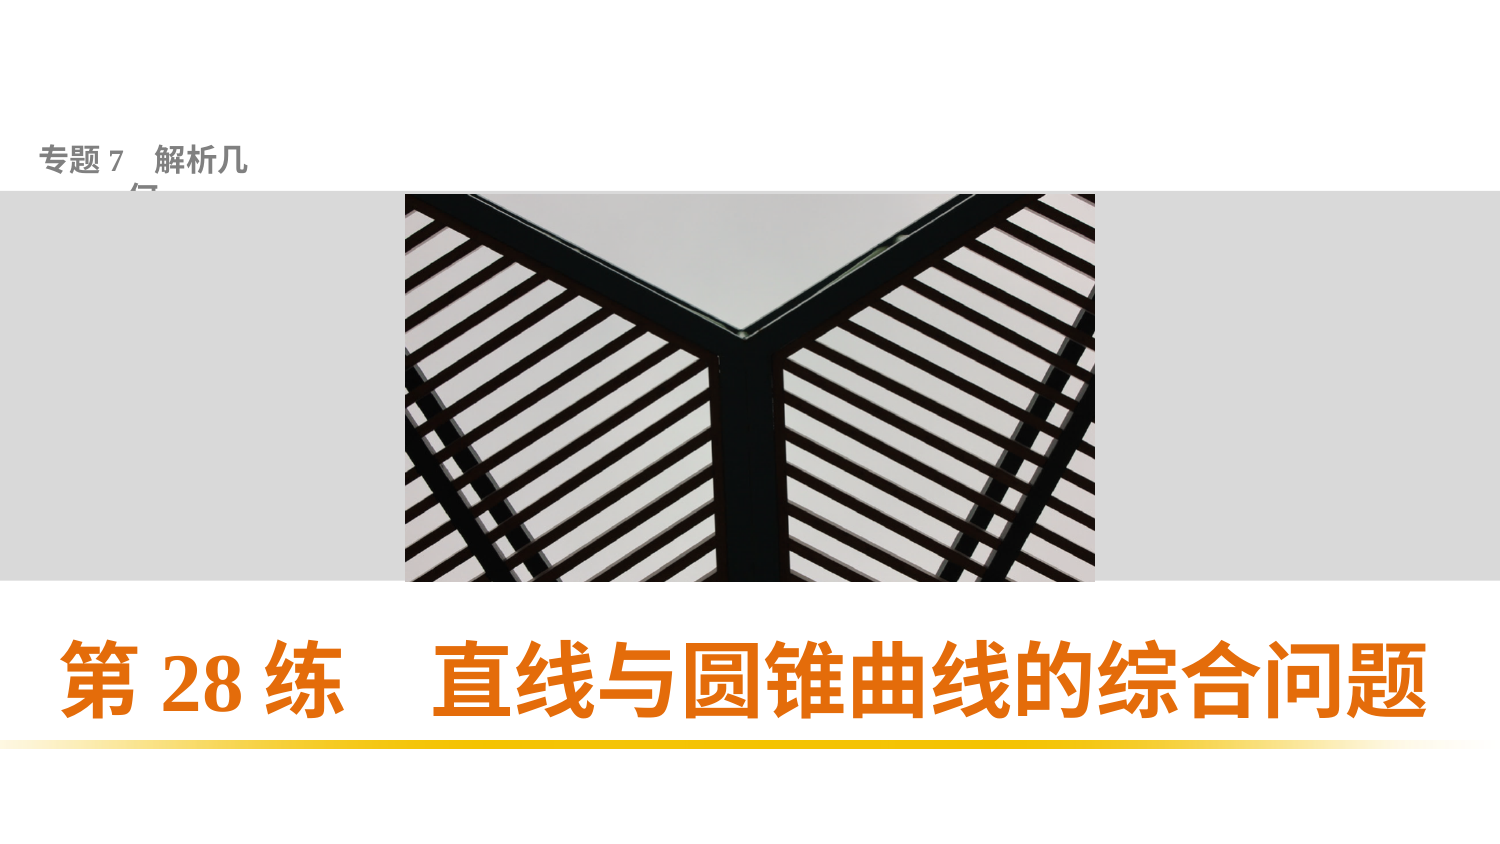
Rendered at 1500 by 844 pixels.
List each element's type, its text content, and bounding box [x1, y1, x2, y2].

text_box 第28练 直线与圆锥曲线的综合问题 [0, 620, 1494, 735]
text_box 专题7 解析几何 [8, 133, 278, 189]
picture [0, 740, 1500, 749]
text_box [0, 189, 1500, 583]
picture [405, 194, 1095, 583]
